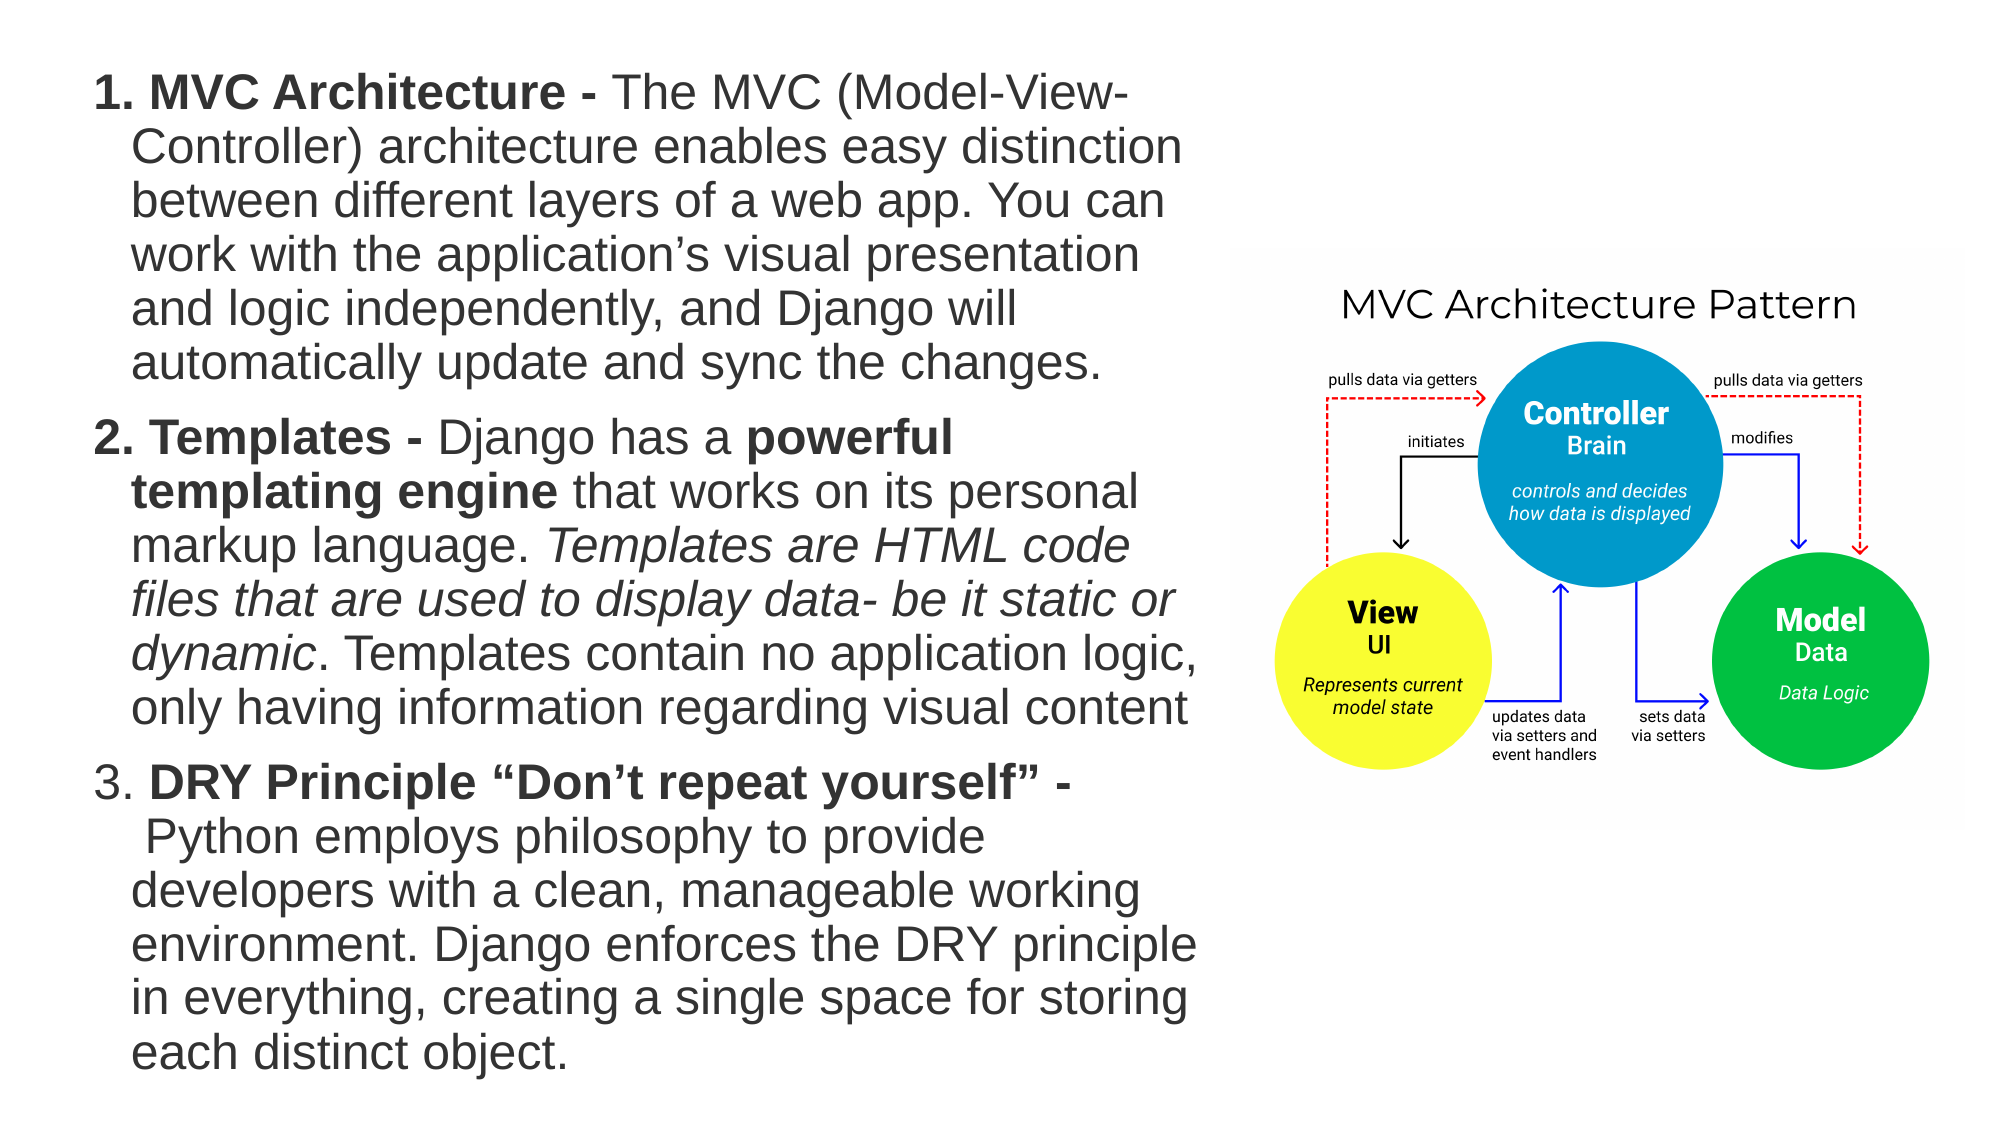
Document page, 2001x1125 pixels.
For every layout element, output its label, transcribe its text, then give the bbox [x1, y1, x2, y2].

picture [1230, 248, 1965, 830]
list MVC Architecture - The MVC (Model-View-Controller) architecture enables easy distinction between different layers of a web app. You can work with the application’s visual presentation and logic independently, and Django will automatically update and sync the changes. Templates - Django has a powerful templating engine that works on its personal markup language. Templates are HTML code files that are used to display data- be it static or dynamic. Templates contain no application logic, only having information regarding visual content DRY Principle “Don’t repeat yourself” - Python employs philosophy to provide developers with a clean, manageable working environment. Django enforces the DRY principle in everything, creating a single space for storing each distinct object. [78, 59, 1231, 1019]
